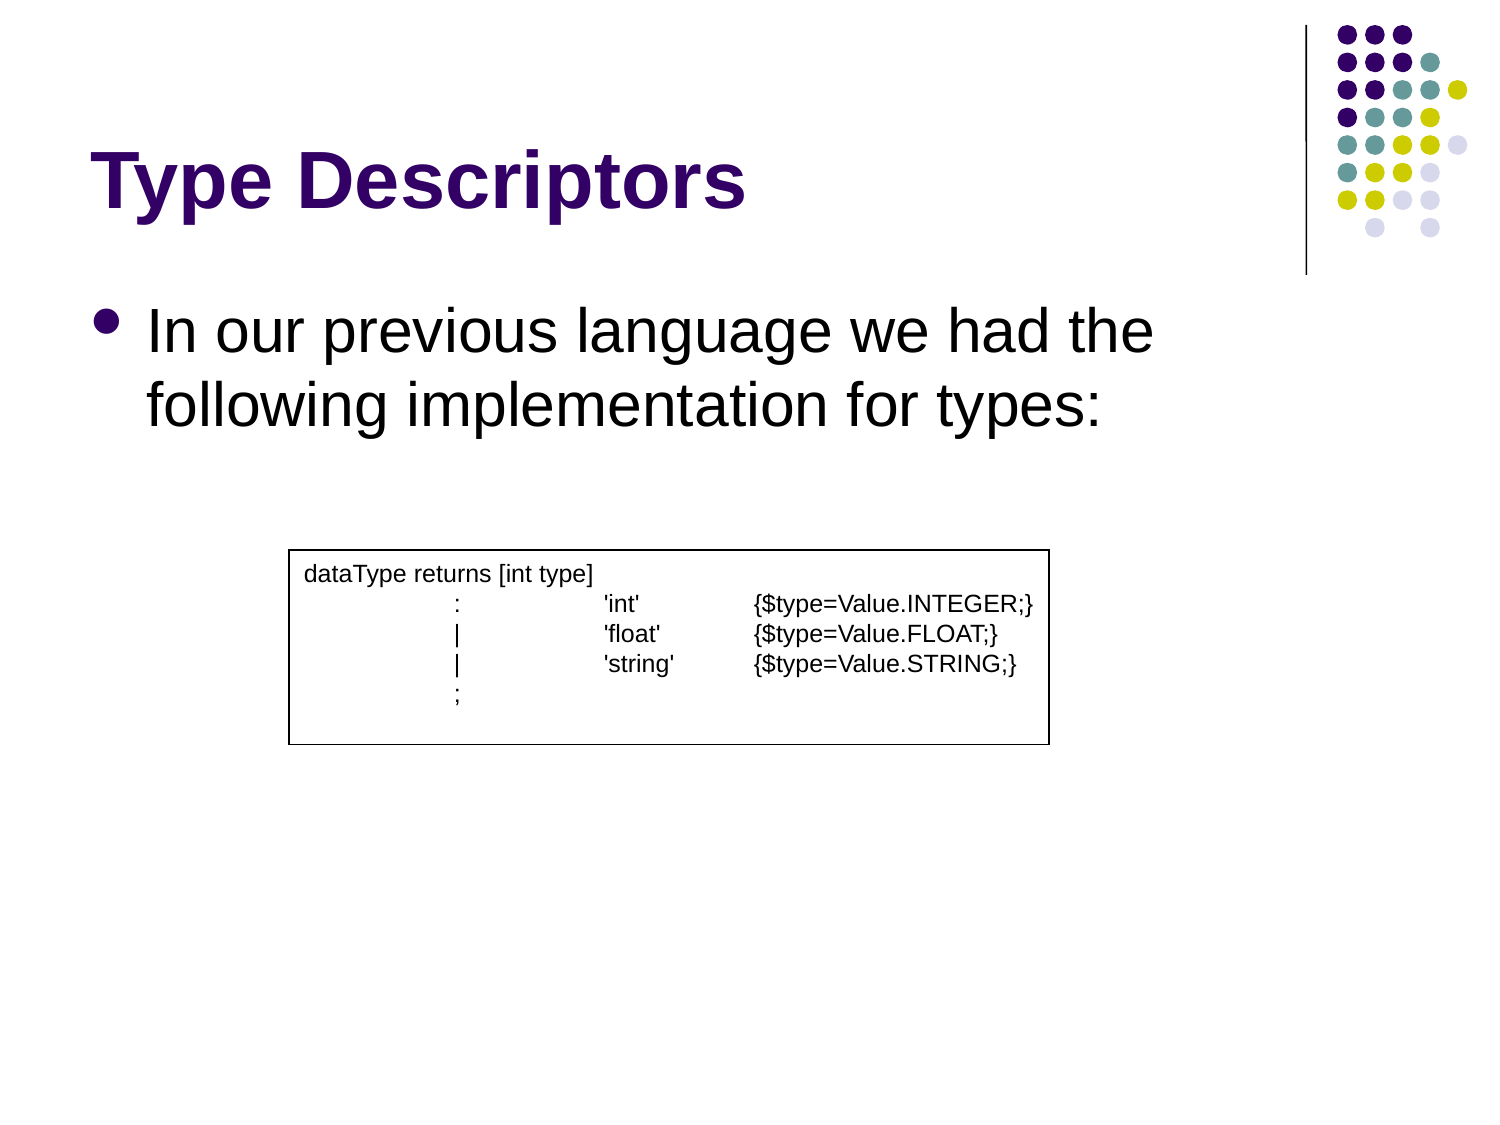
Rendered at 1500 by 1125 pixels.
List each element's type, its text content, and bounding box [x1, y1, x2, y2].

text_box dataType returns [int type] : 'int' {$type=Value.INTEGER;} | 'float' {$type=Value.FLOAT;} | 'string' {$type=Value.STRING;} ; [289, 549, 1049, 745]
title Type Descriptors [75, 20, 1313, 233]
list In our previous language we had the following implementation for types: [75, 282, 1425, 450]
